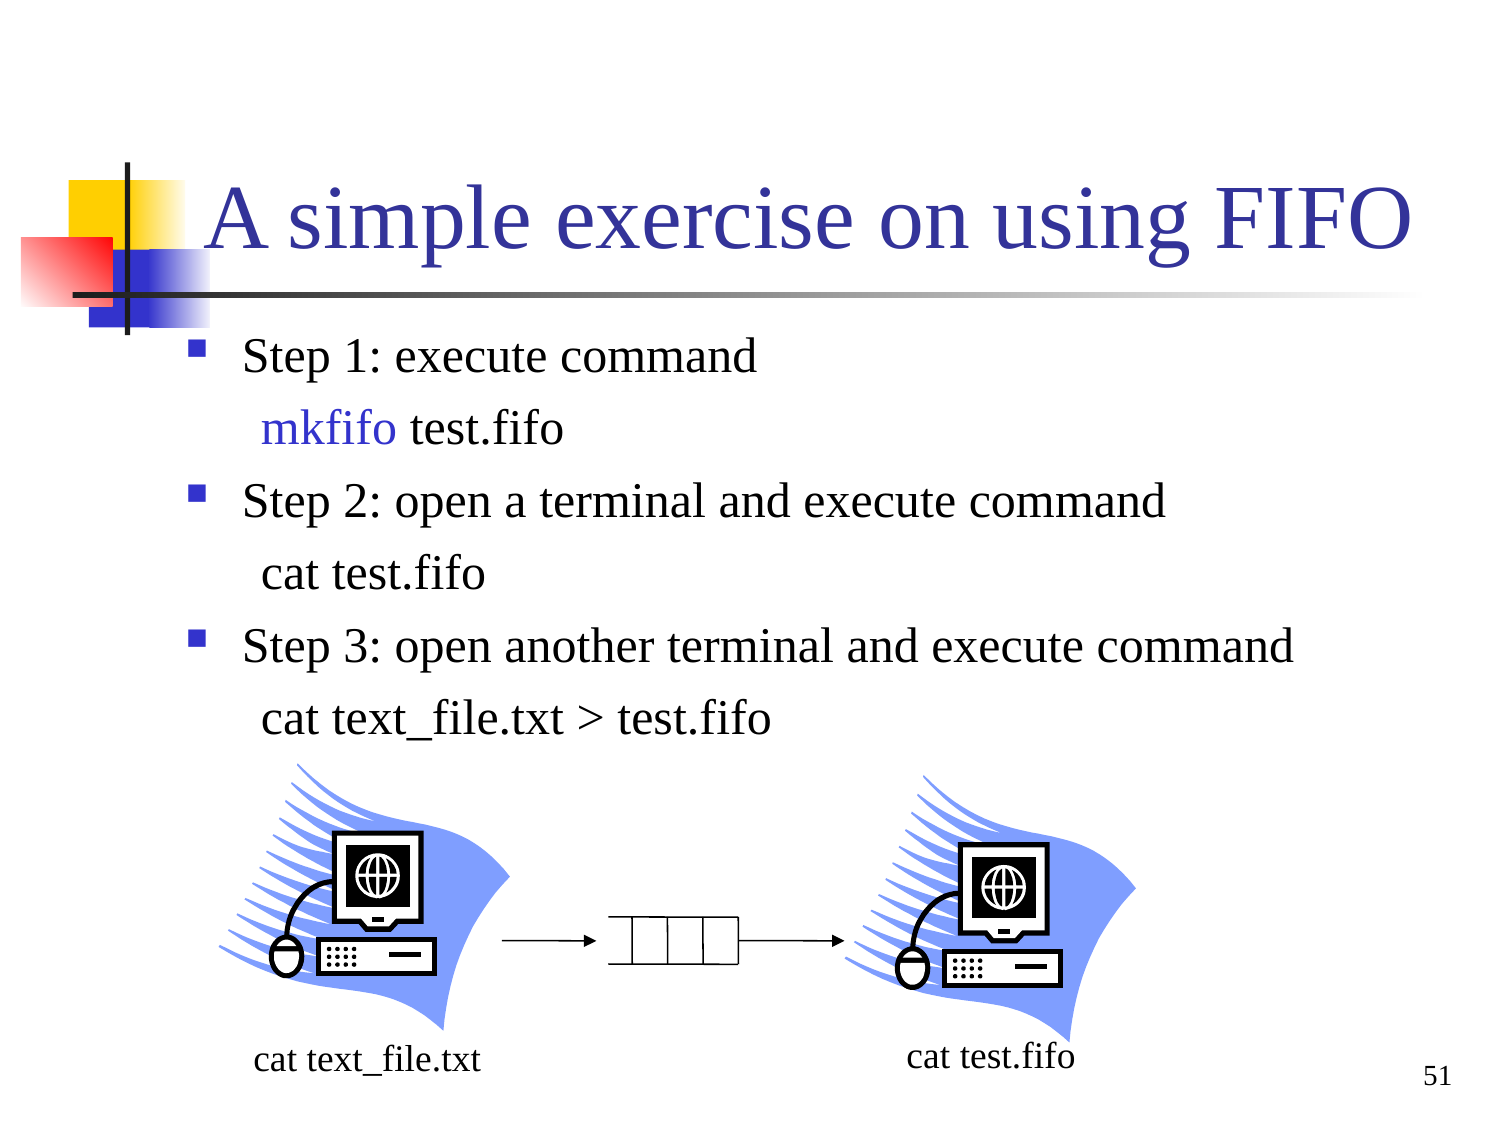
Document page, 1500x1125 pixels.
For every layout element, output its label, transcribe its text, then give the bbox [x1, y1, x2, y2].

title A simple exercise on using FIFO [188, 35, 1468, 275]
picture [218, 763, 511, 1031]
text_box [744, 934, 839, 948]
list Step 1: execute command mkfifo test.fifo Step 2: open a terminal and execute command cat test.fifo Step 3: open another terminal and execute command cat text_file.txt > test.fifo [171, 314, 1447, 759]
text_box [515, 934, 597, 948]
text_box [608, 916, 739, 964]
picture [844, 774, 1137, 1043]
slide_number 51 [1154, 1023, 1468, 1100]
text_box cat test.fifo [891, 1052, 1091, 1084]
text_box cat text_file.txt [238, 1038, 497, 1087]
